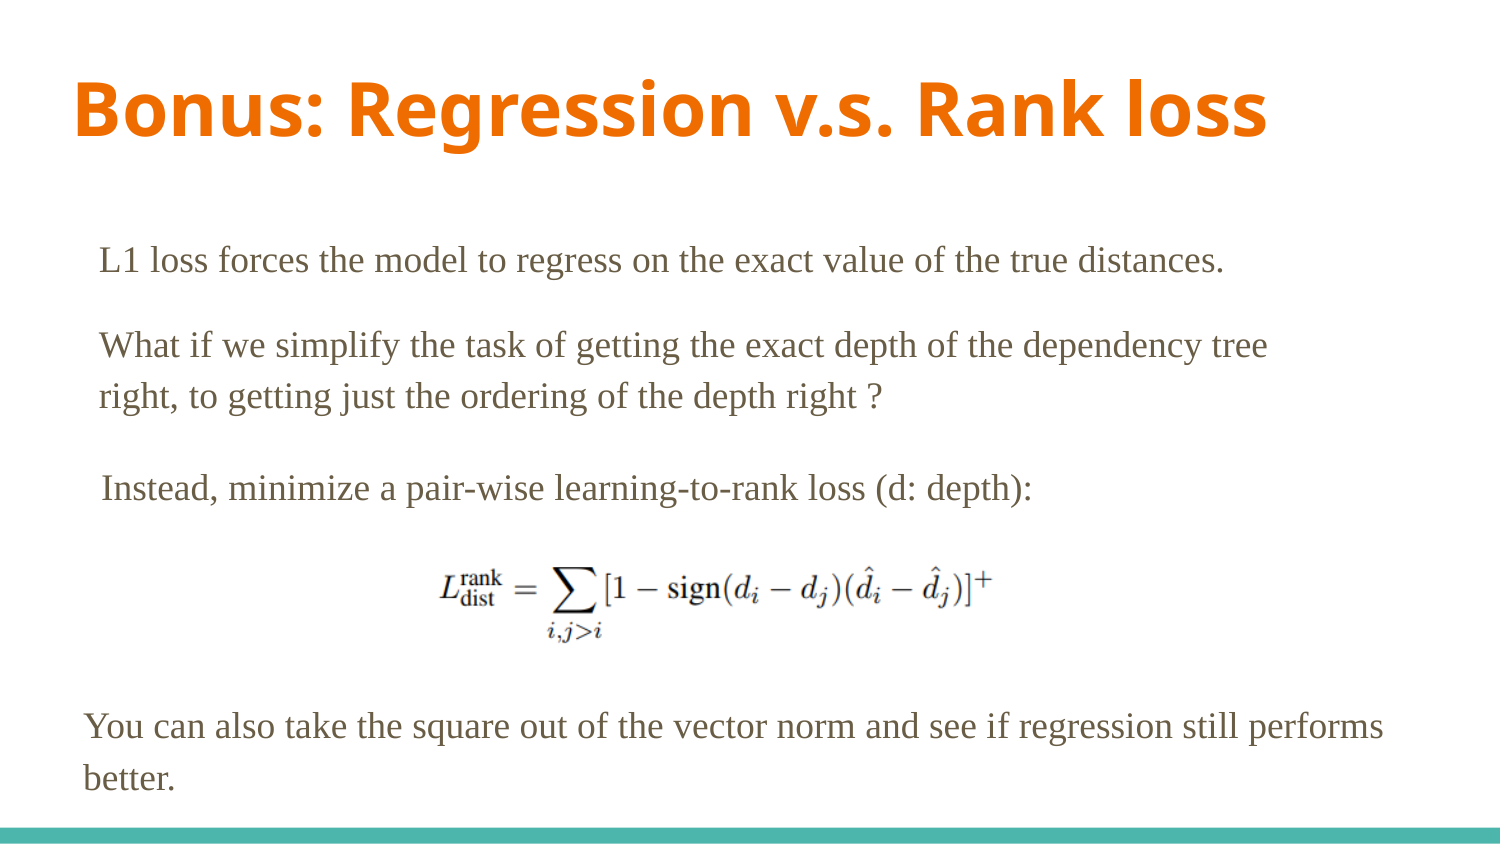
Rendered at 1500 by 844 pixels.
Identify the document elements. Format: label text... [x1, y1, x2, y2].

title Bonus: Regression v.s. Rank loss [56, 46, 1455, 163]
list L1 loss forces the model to regress on the exact value of the true distances. What if we simplify the task of getting the exact depth of the dependency tree right, to getting just the ordering of the depth right ? [84, 212, 1346, 549]
text_box Instead, minimize a pair-wise learning-to-rank loss (d: depth): [85, 441, 1443, 515]
text_box You can also take the square out of the vector norm and see if regression still performs better. [68, 679, 1432, 761]
picture [435, 548, 995, 647]
